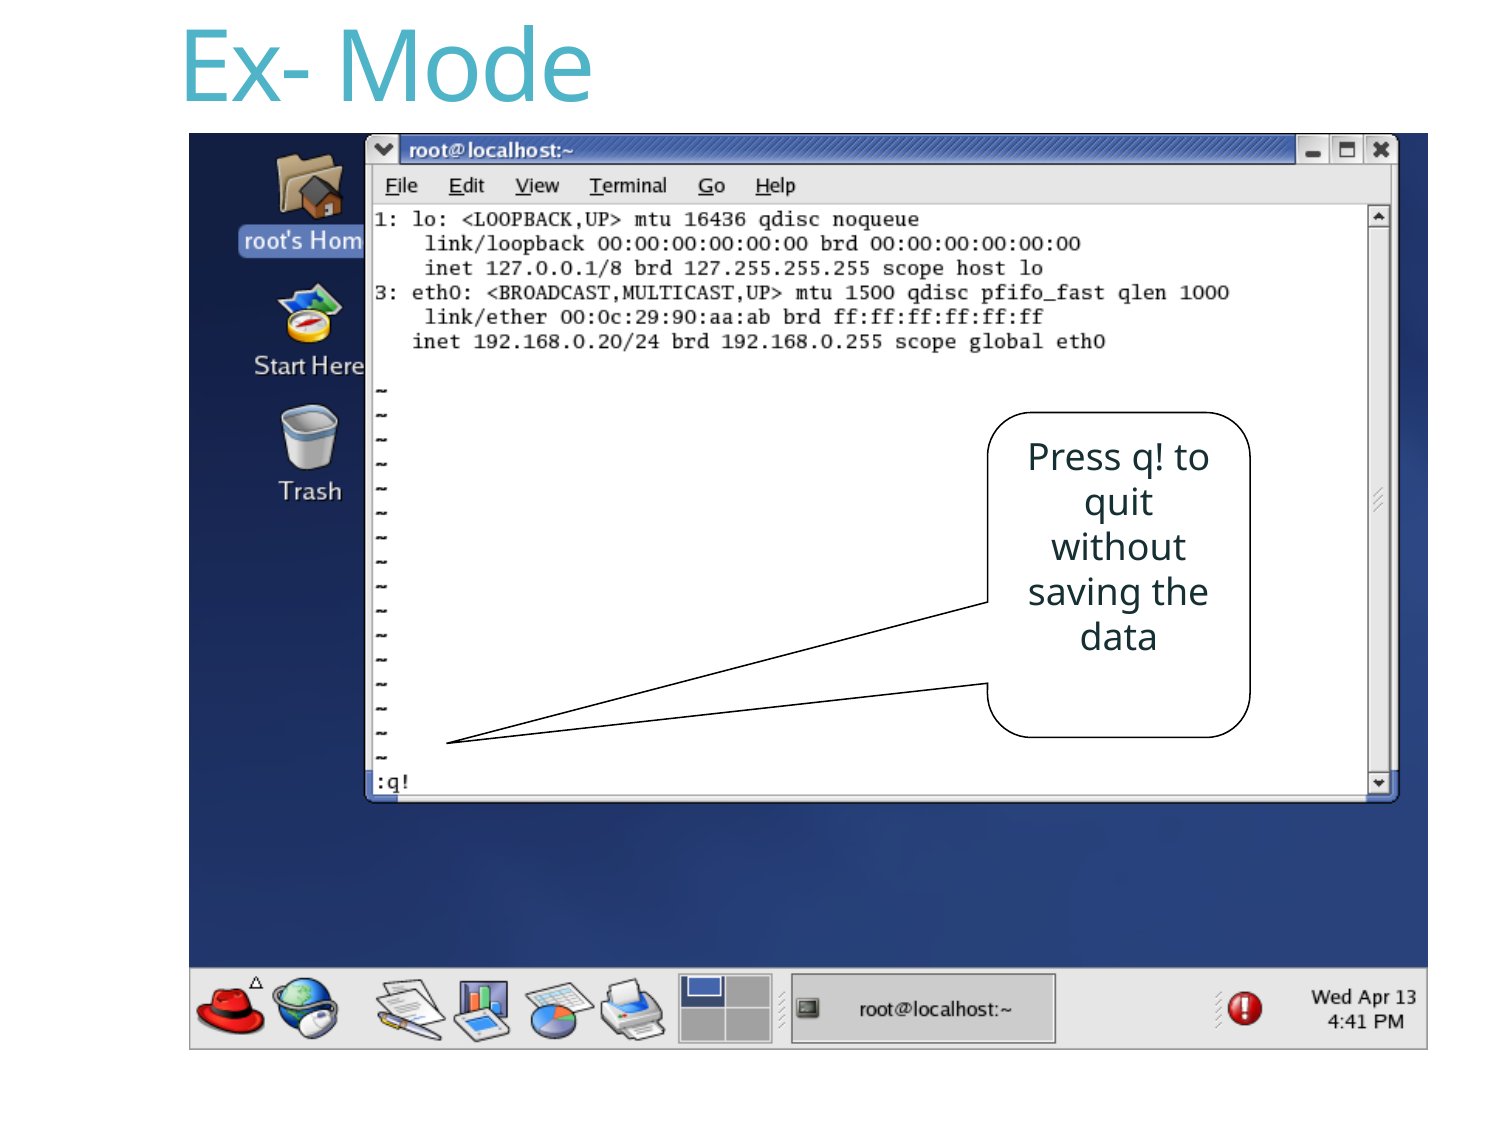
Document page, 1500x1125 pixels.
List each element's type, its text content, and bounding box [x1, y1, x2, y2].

title Ex- Mode [162, 0, 1438, 163]
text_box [189, 133, 1428, 1051]
